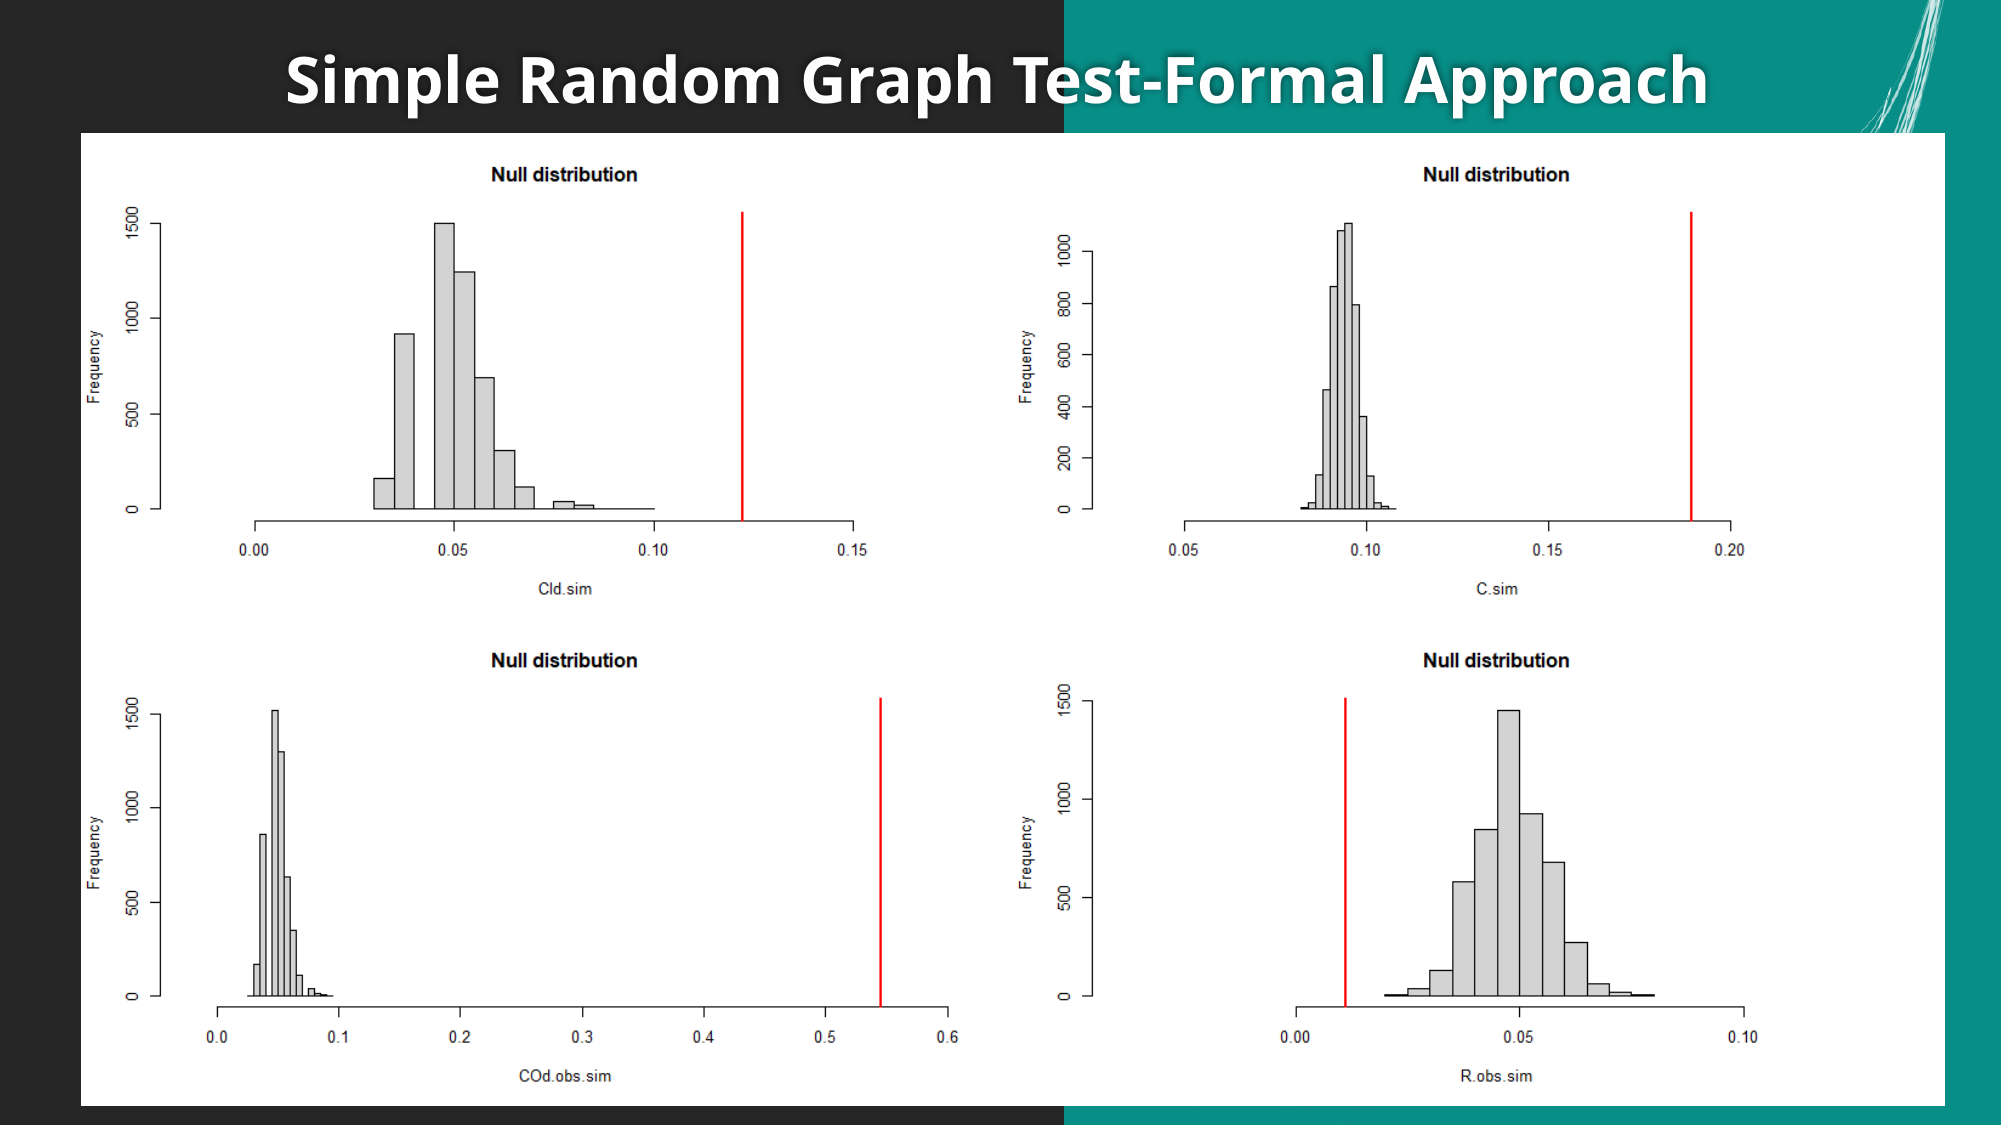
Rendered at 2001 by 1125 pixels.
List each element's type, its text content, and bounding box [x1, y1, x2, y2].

text_box Simple Random Graph Test-Formal Approach [250, 14, 1001, 124]
text_box [0, 0, 1001, 1125]
picture [81, 0, 2000, 1125]
